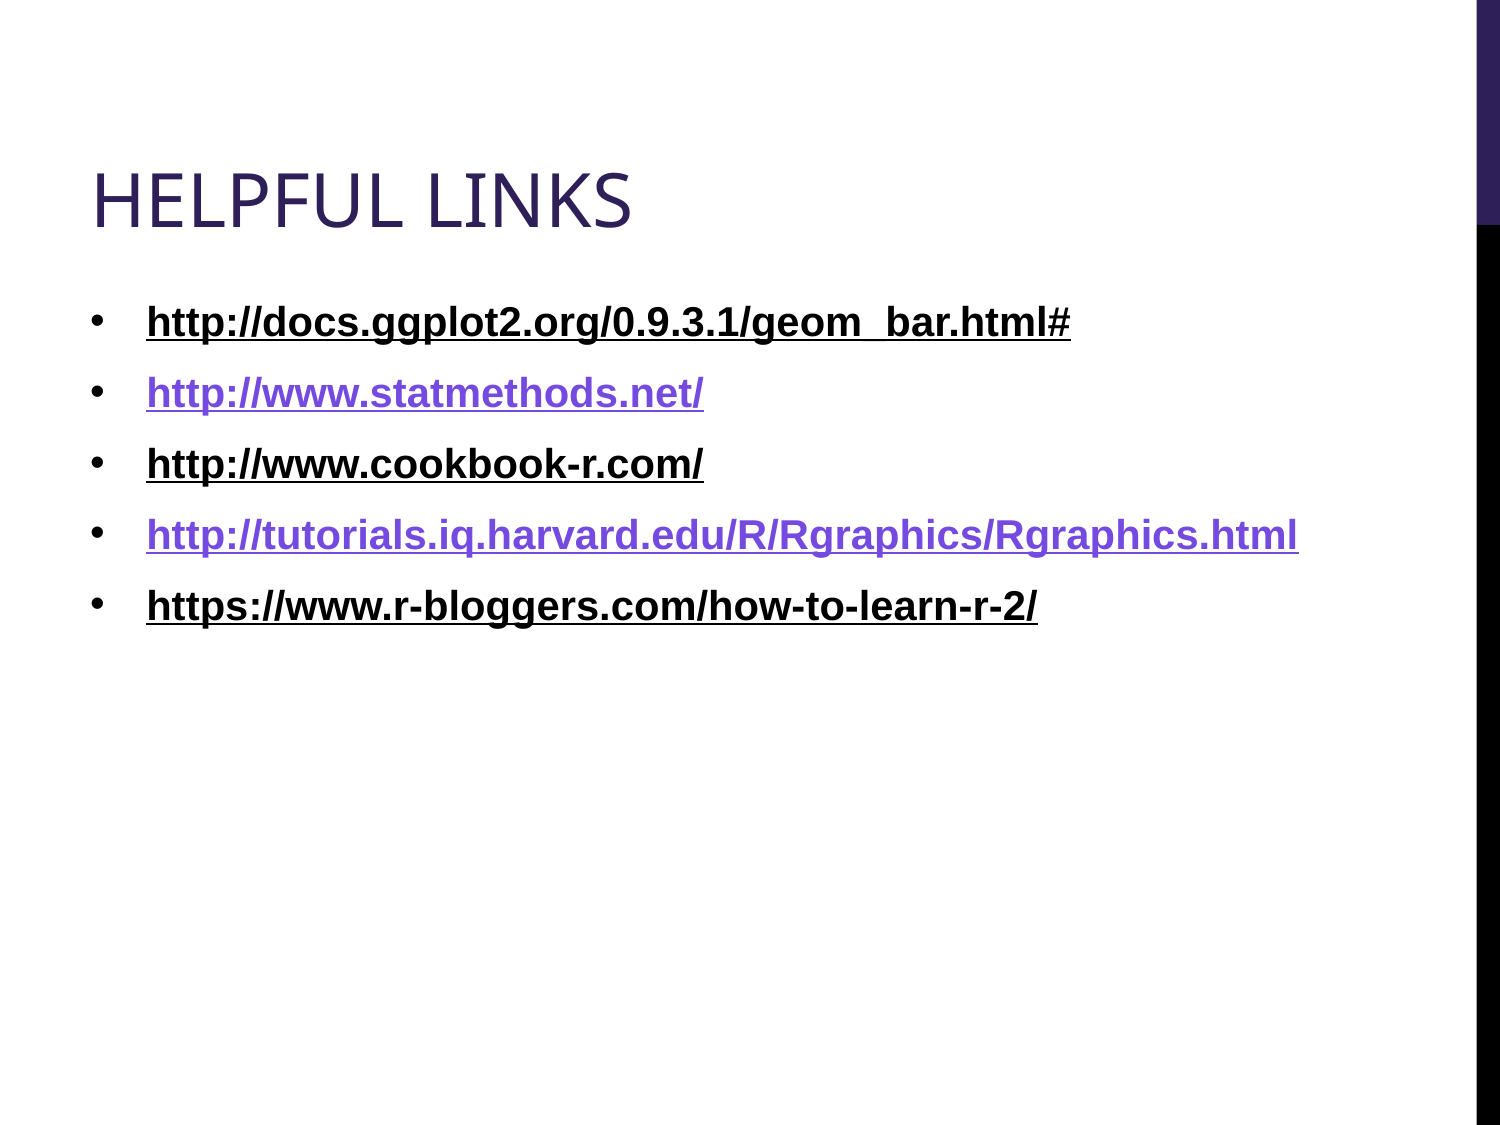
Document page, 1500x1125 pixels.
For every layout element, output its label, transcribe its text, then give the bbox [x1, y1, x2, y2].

title HELPFUL LINKS [75, 25, 1025, 250]
list http://docs.ggplot2.org/0.9.3.1/geom_bar.html# http://www.statmethods.net/ http://www.cookbook-r.com/ http://tutorials.iq.harvard.edu/R/Rgraphics/Rgraphics.html https://www.r-bloggers.com/how-to-learn-r-2/ [75, 287, 1325, 1005]
